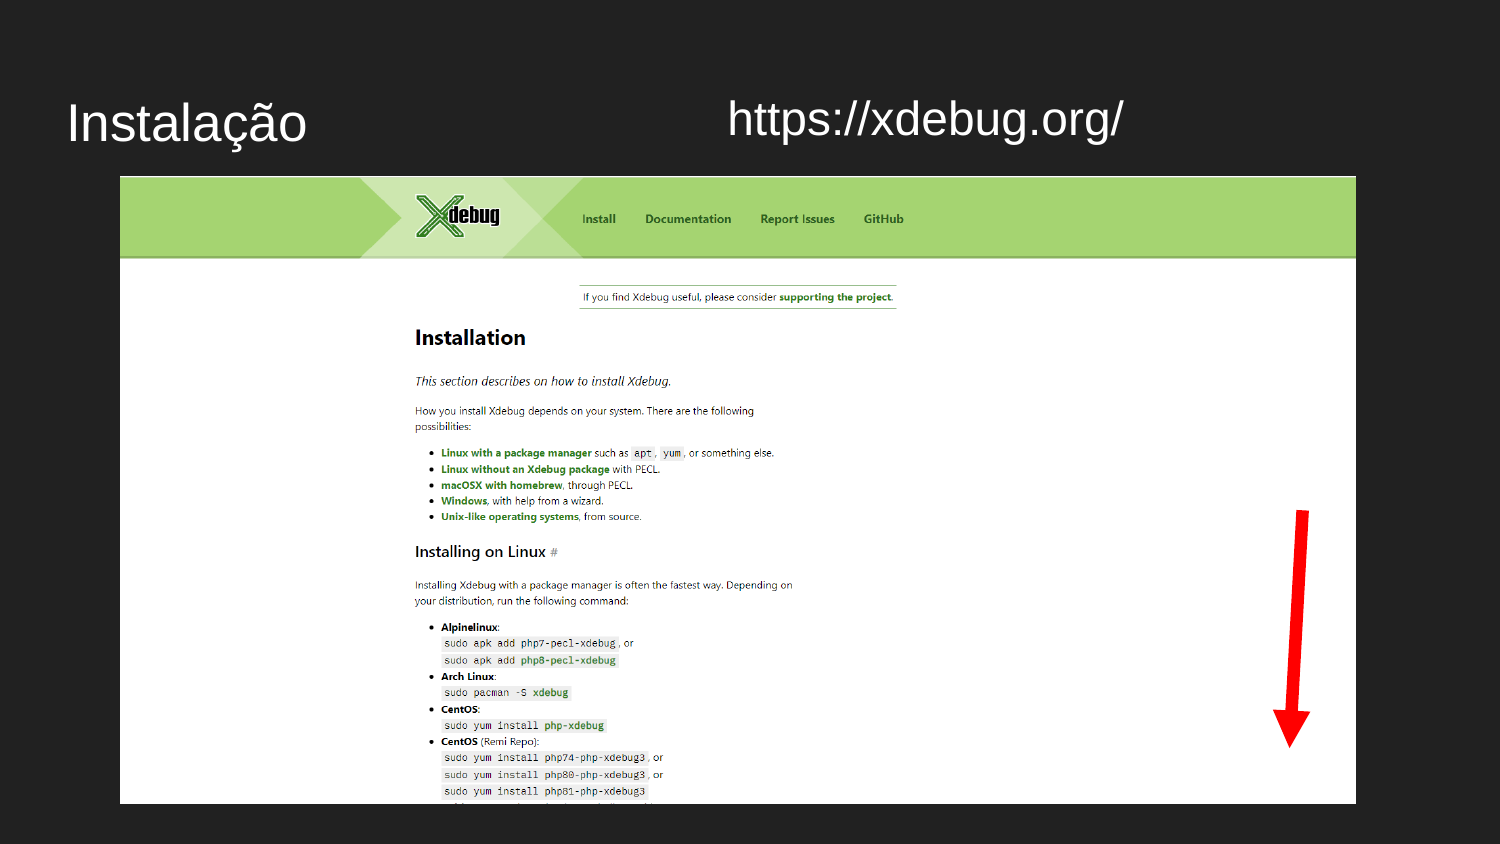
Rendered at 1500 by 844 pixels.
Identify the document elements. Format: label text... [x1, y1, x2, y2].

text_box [1289, 509, 1303, 749]
title Instalação [51, 72, 1449, 167]
picture [120, 176, 1356, 804]
text_box https://xdebug.org/ [712, 72, 1372, 161]
